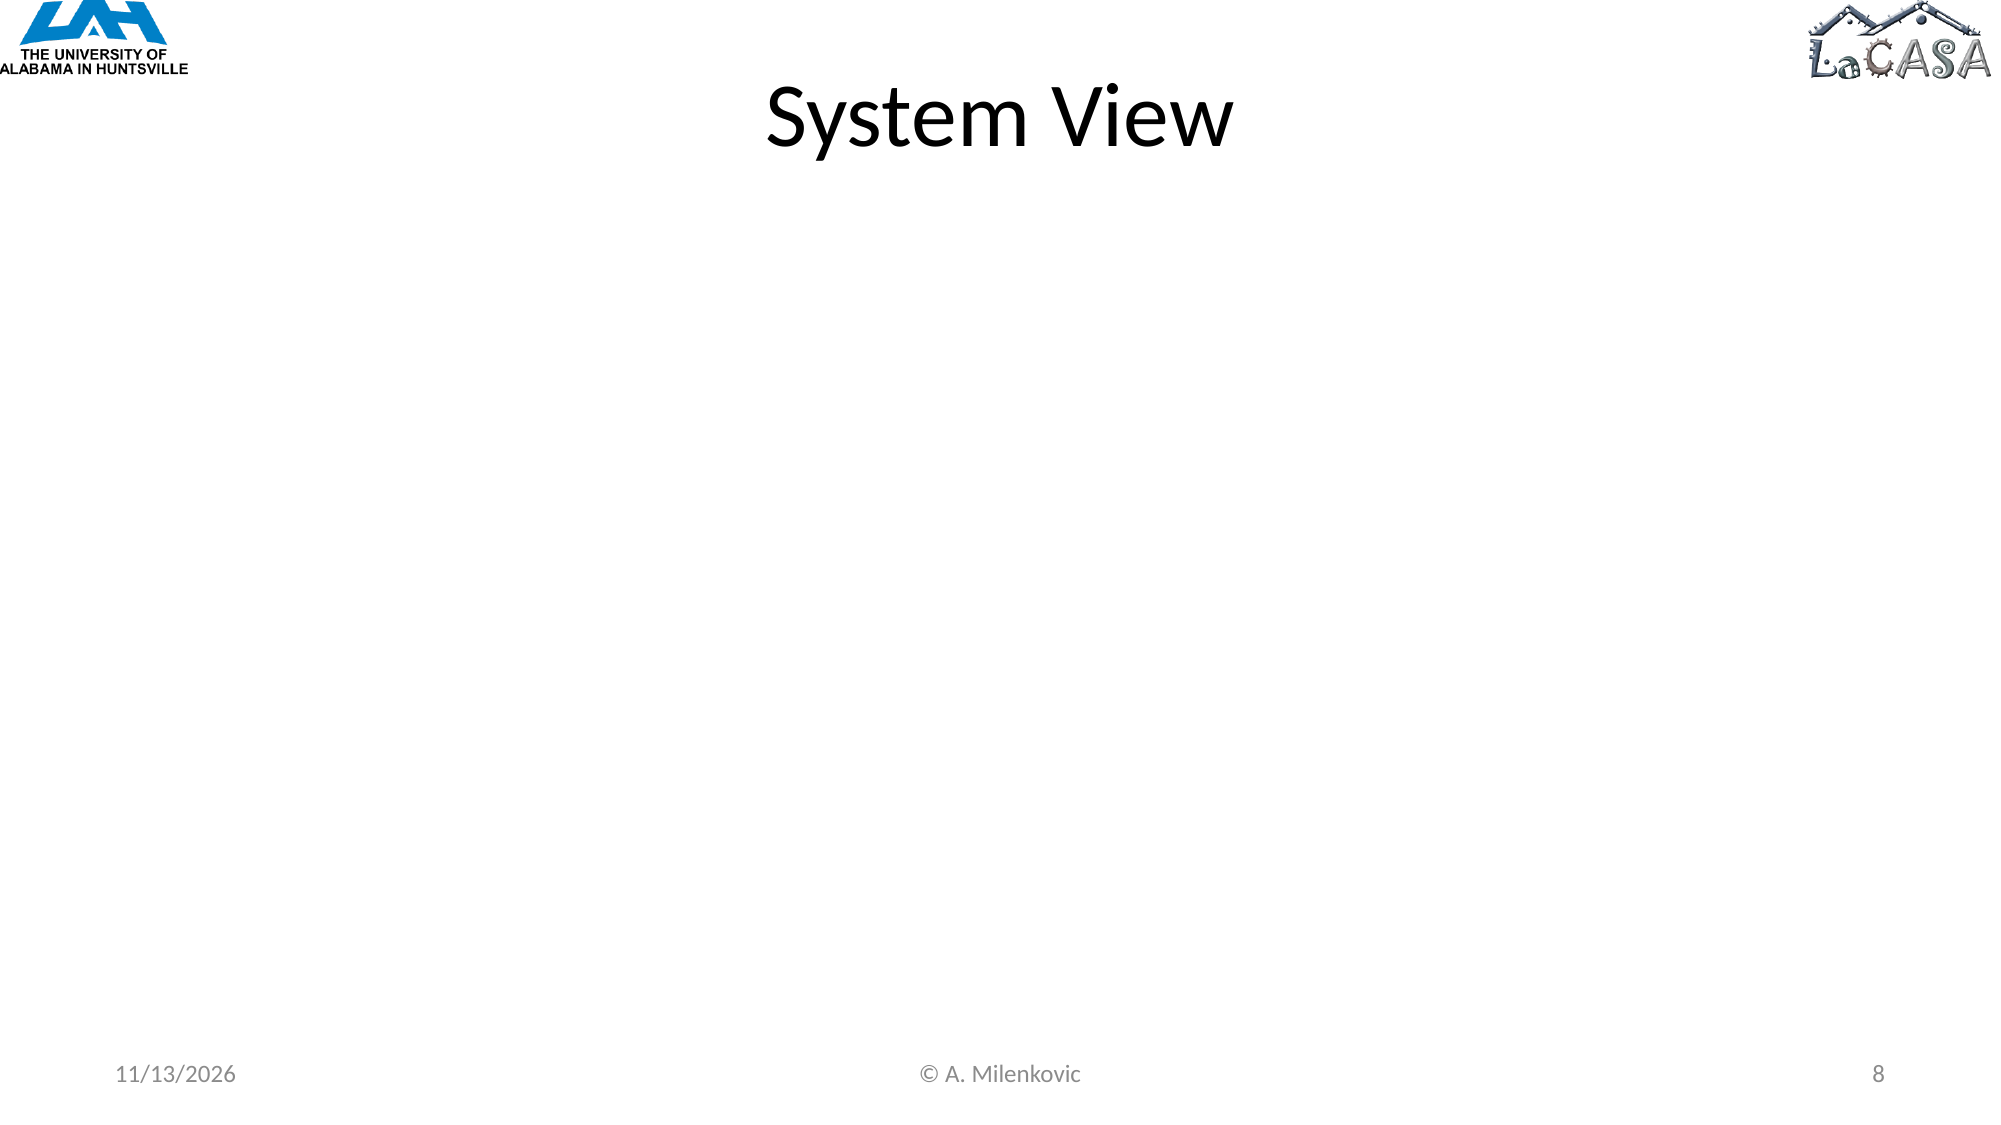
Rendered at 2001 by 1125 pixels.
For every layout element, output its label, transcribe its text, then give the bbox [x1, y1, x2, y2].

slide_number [99, 1042, 567, 1103]
footer © A. Milenkovic [683, 1042, 1317, 1103]
picture [1798, 0, 2000, 85]
title System View [99, 45, 1900, 175]
picture [0, 0, 189, 75]
slide_number 8 [1433, 1042, 1900, 1103]
